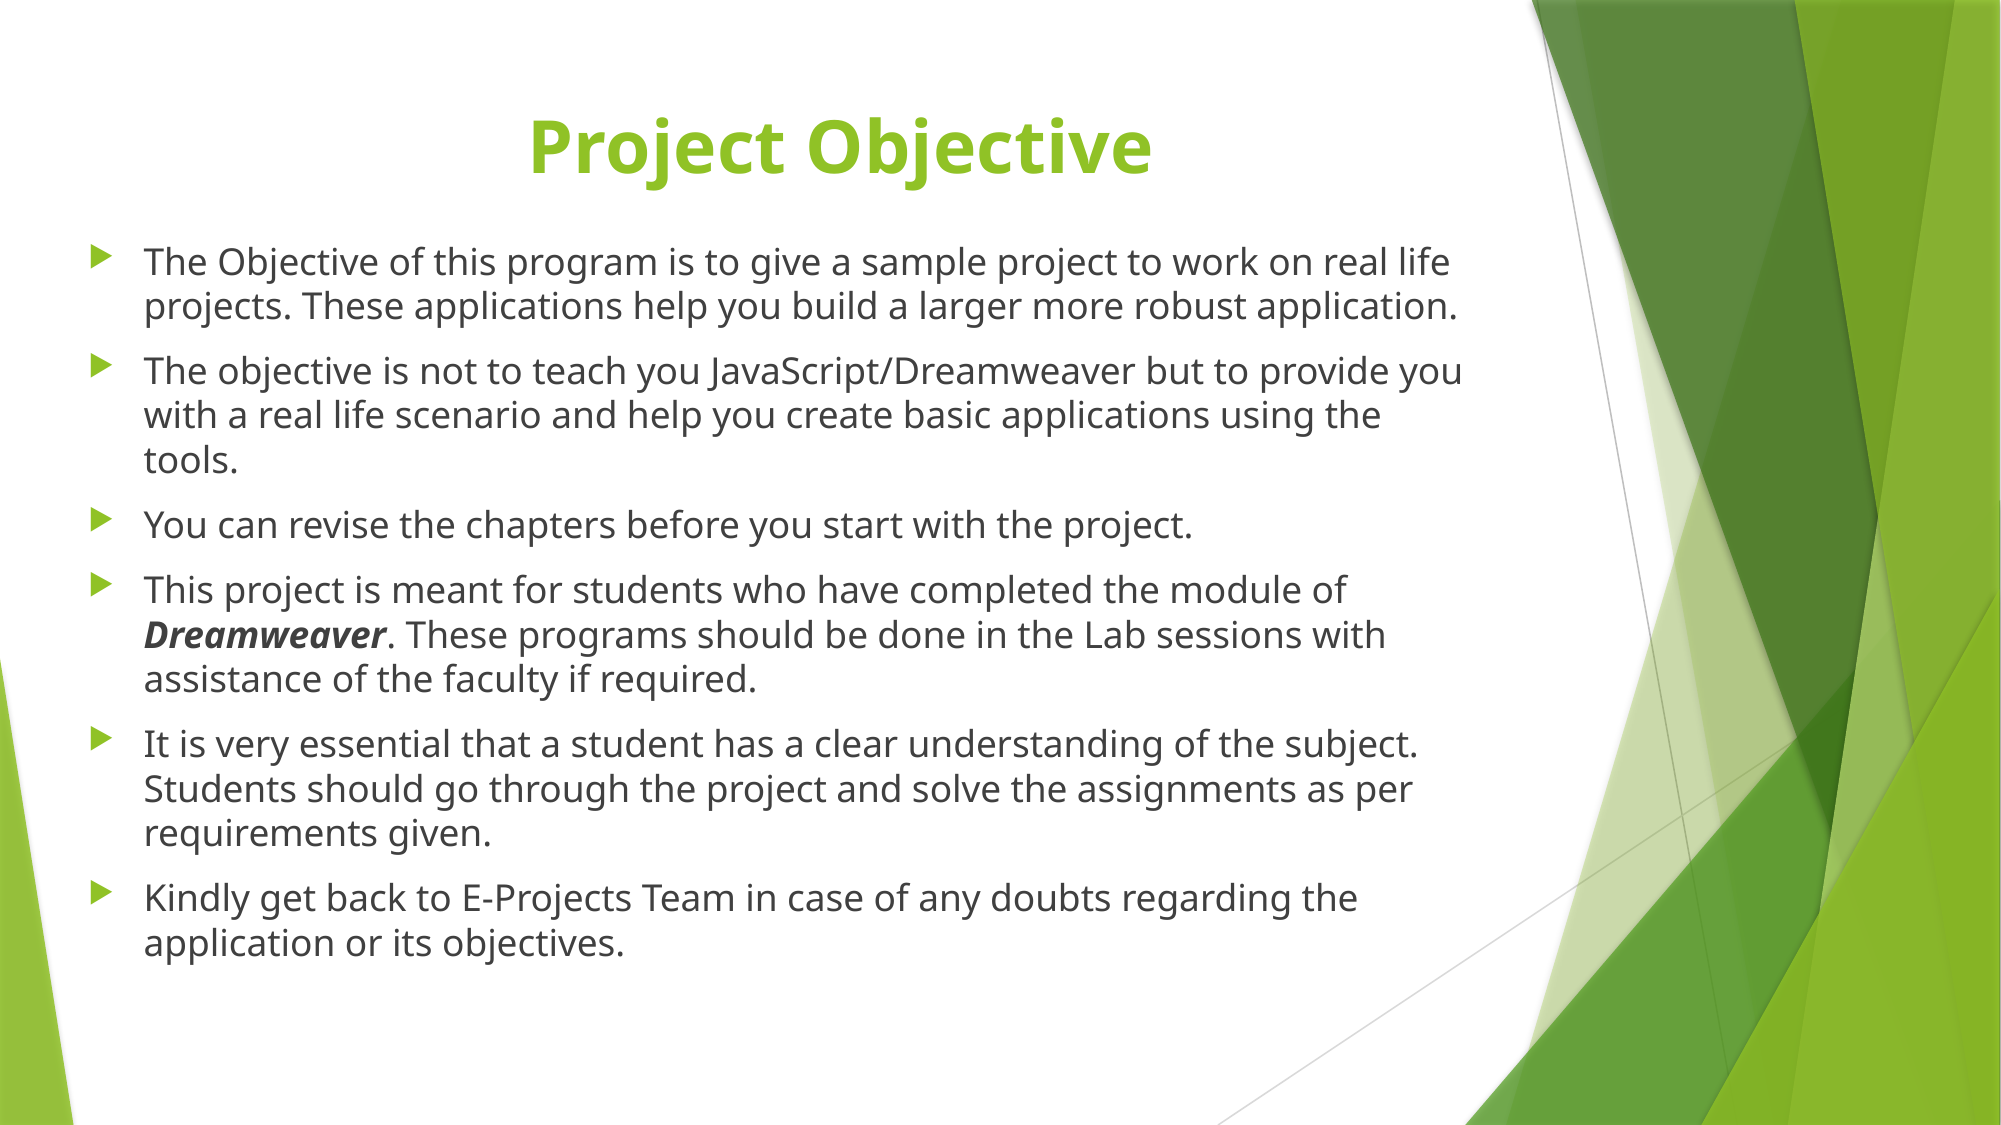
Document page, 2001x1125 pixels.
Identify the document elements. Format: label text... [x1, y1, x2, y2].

subtitle The Objective of this program is to give a sample project to work on real life projects. These applications help you build a larger more robust application. The objective is not to teach you JavaScript/Dreamweaver but to provide you with a real life scenario and help you create basic applications using the tools. You can revise the chapters before you start with the project. This project is meant for students who have completed the module of Dreamweaver. These programs should be done in the Lab sessions with assistance of the faculty if required. It is very essential that a student has a clear understanding of the subject. Students should go through the project and solve the assignments as per requirements given. Kindly get back to E-Projects Team in case of any doubts regarding the application or its objectives. [73, 230, 1481, 1016]
title Project Objective [512, 93, 1270, 230]
